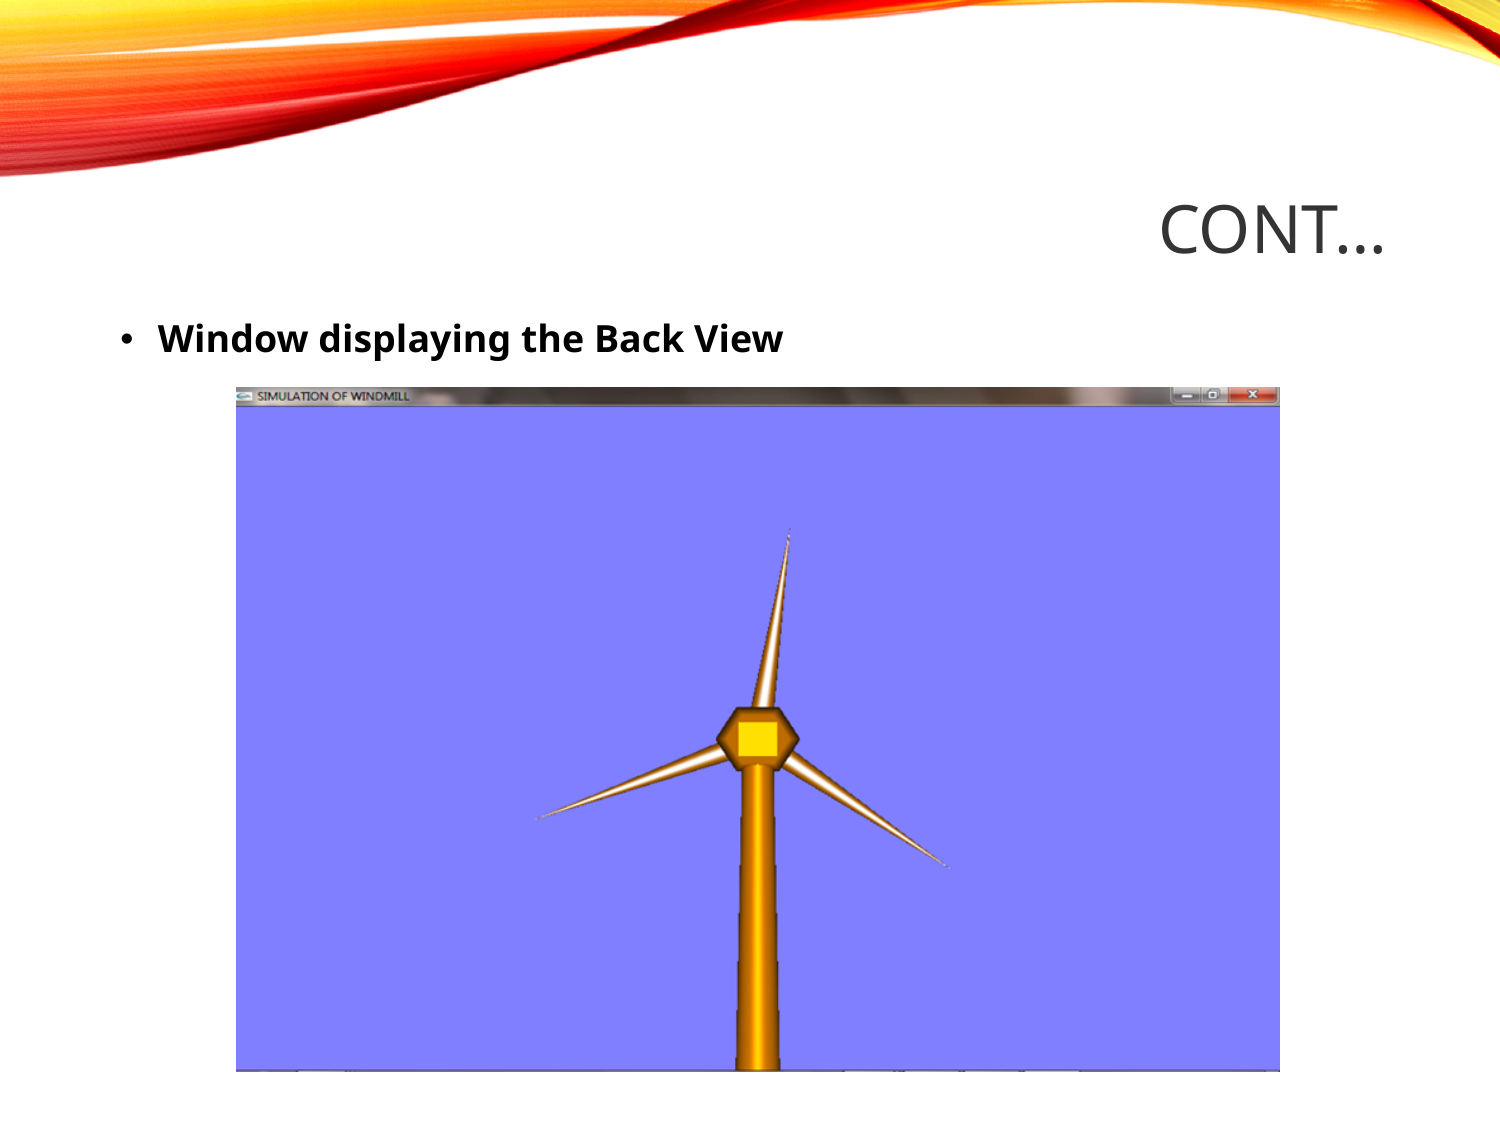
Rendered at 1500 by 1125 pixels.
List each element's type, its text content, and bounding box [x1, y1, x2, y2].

picture [0, 0, 1500, 178]
list Window displaying the Back View [105, 312, 1411, 980]
picture [236, 387, 1280, 1073]
title Cont… [356, 125, 1403, 312]
